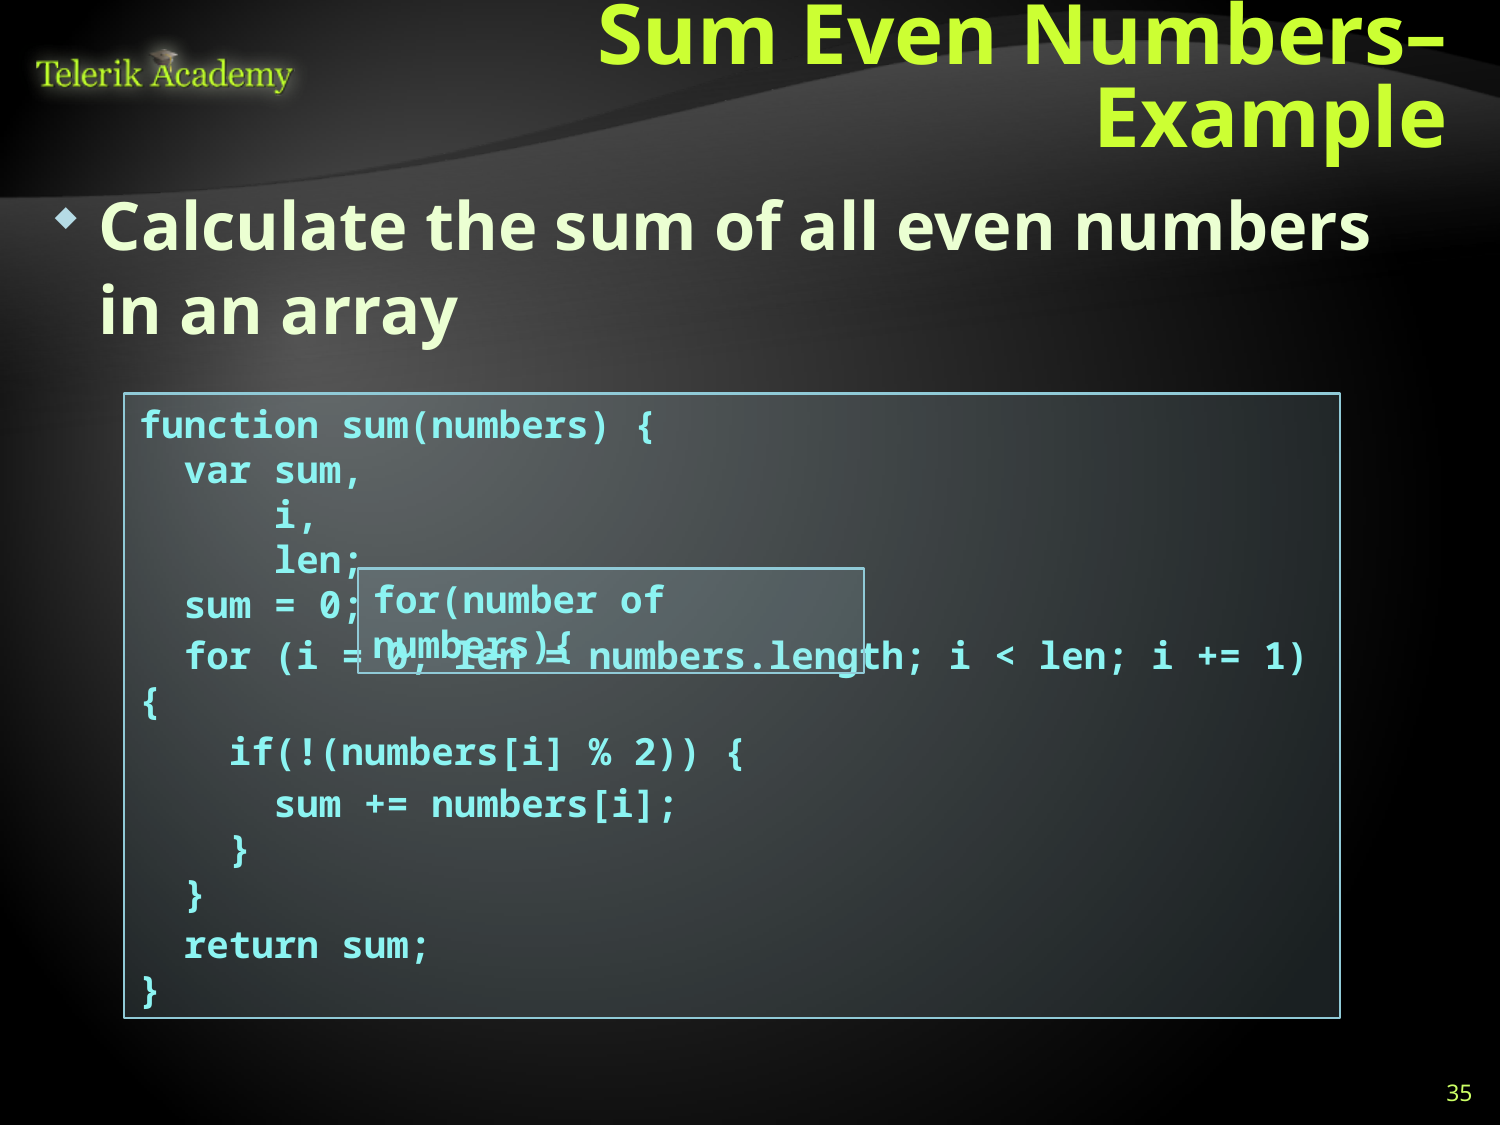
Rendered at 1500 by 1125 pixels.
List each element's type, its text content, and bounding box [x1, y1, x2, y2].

text_box function sum(numbers) { var sum, i, len; sum = 0; for (i = 0, len = numbers.length; i < len; i += 1) { if(!(numbers[i] % 2)) { sum += numbers[i]; } } return sum; } [123, 393, 1341, 1019]
list Calculate the sum of all even numbers in an array [37, 172, 1463, 826]
slide_number 35 [1412, 1074, 1488, 1113]
text_box for(number of numbers){ [357, 568, 865, 674]
picture [0, 0, 1500, 1125]
title Sum Even Numbers– Example [300, 12, 1463, 150]
